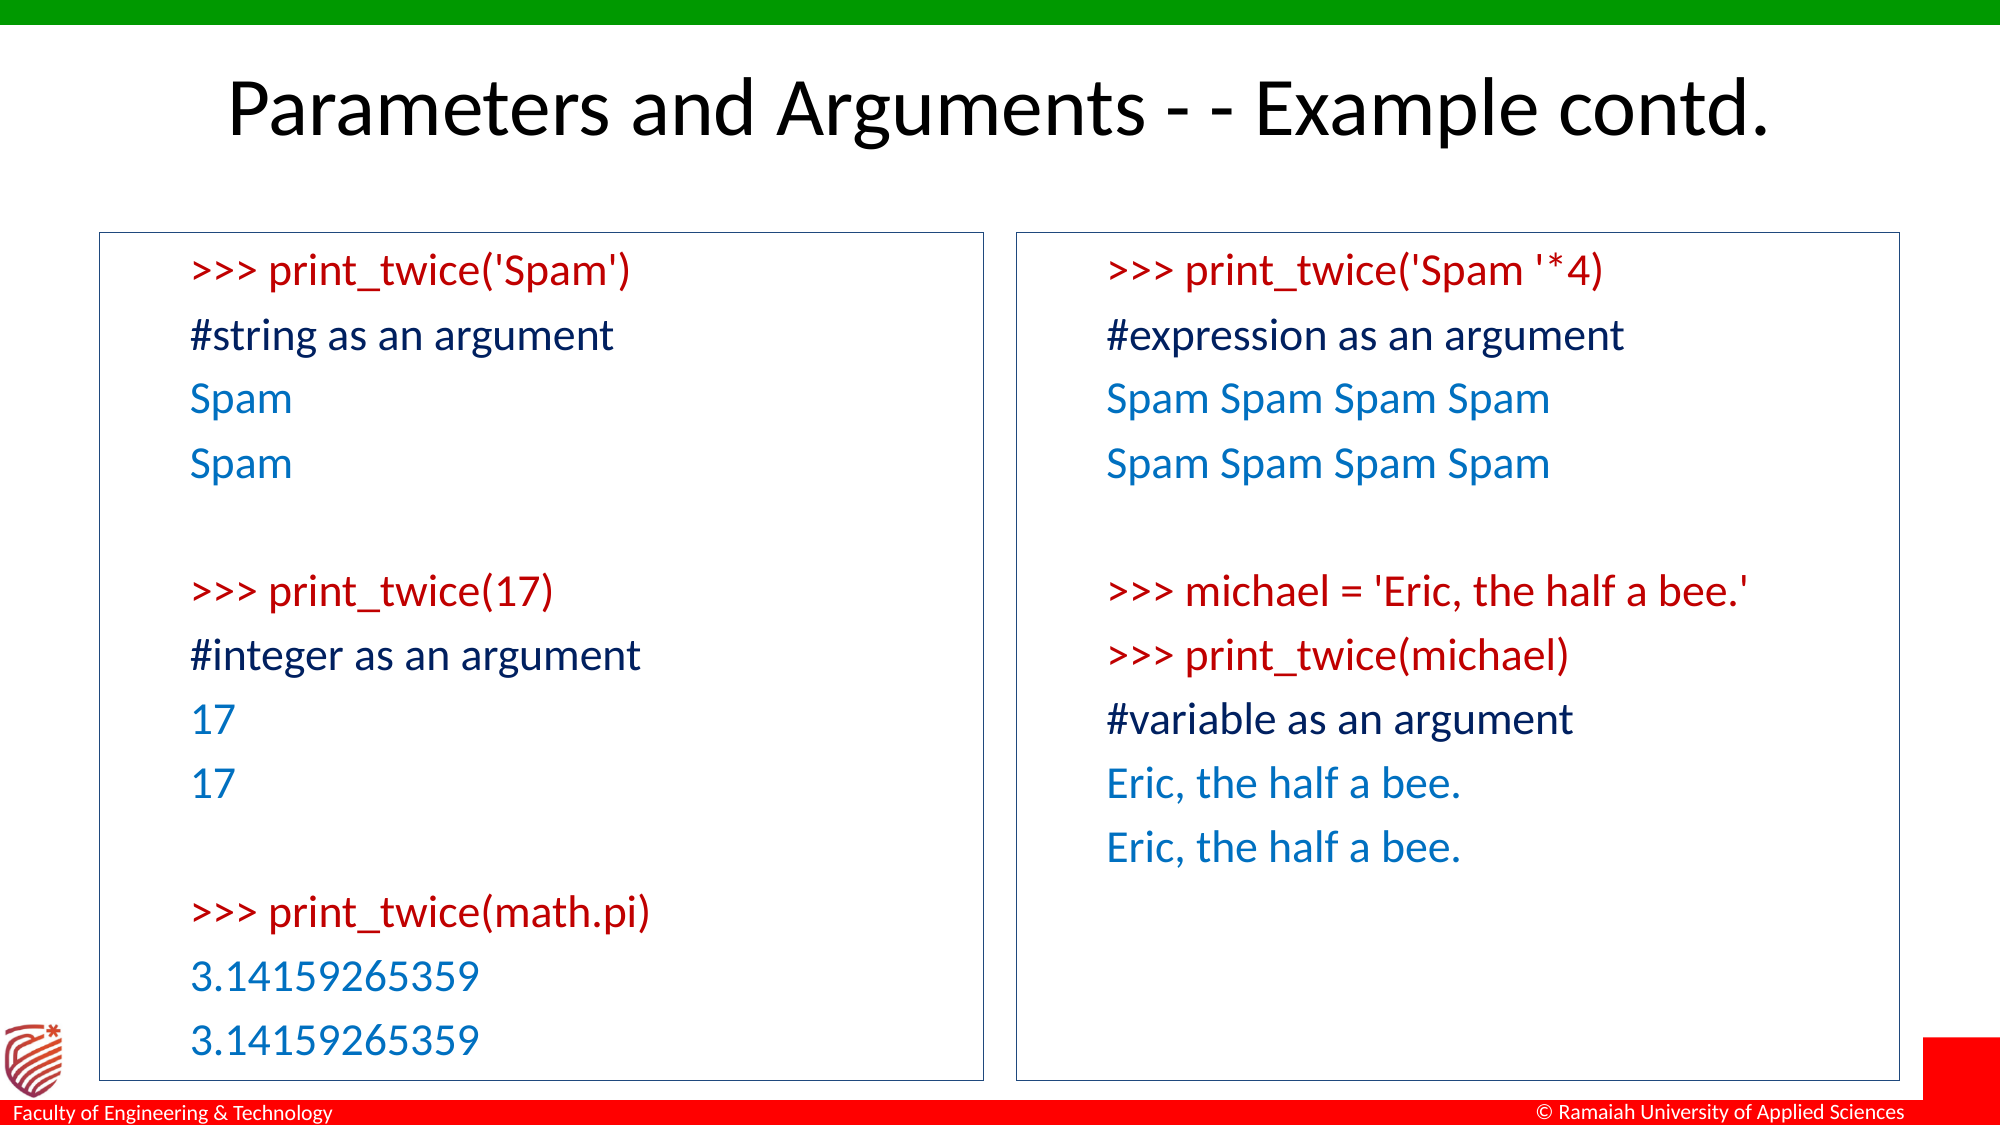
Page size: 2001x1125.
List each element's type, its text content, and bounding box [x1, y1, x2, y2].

picture [0, 1013, 69, 1100]
title Parameters and Arguments - - Example contd. [99, 45, 1900, 233]
list >>> print_twice('Spam '*4) #expression as an argument Spam Spam Spam Spam Spam Spam Spam Spam >>> michael = 'Eric, the half a bee.' >>> print_twice(michael) #variable as an argument Eric, the half a bee. Eric, the half a bee. [1016, 232, 1900, 1081]
list >>> print_twice('Spam') #string as an argument Spam Spam >>> print_twice(17) #integer as an argument 17 17 >>> print_twice(math.pi) 3.14159265359 3.14159265359 [99, 232, 984, 1081]
